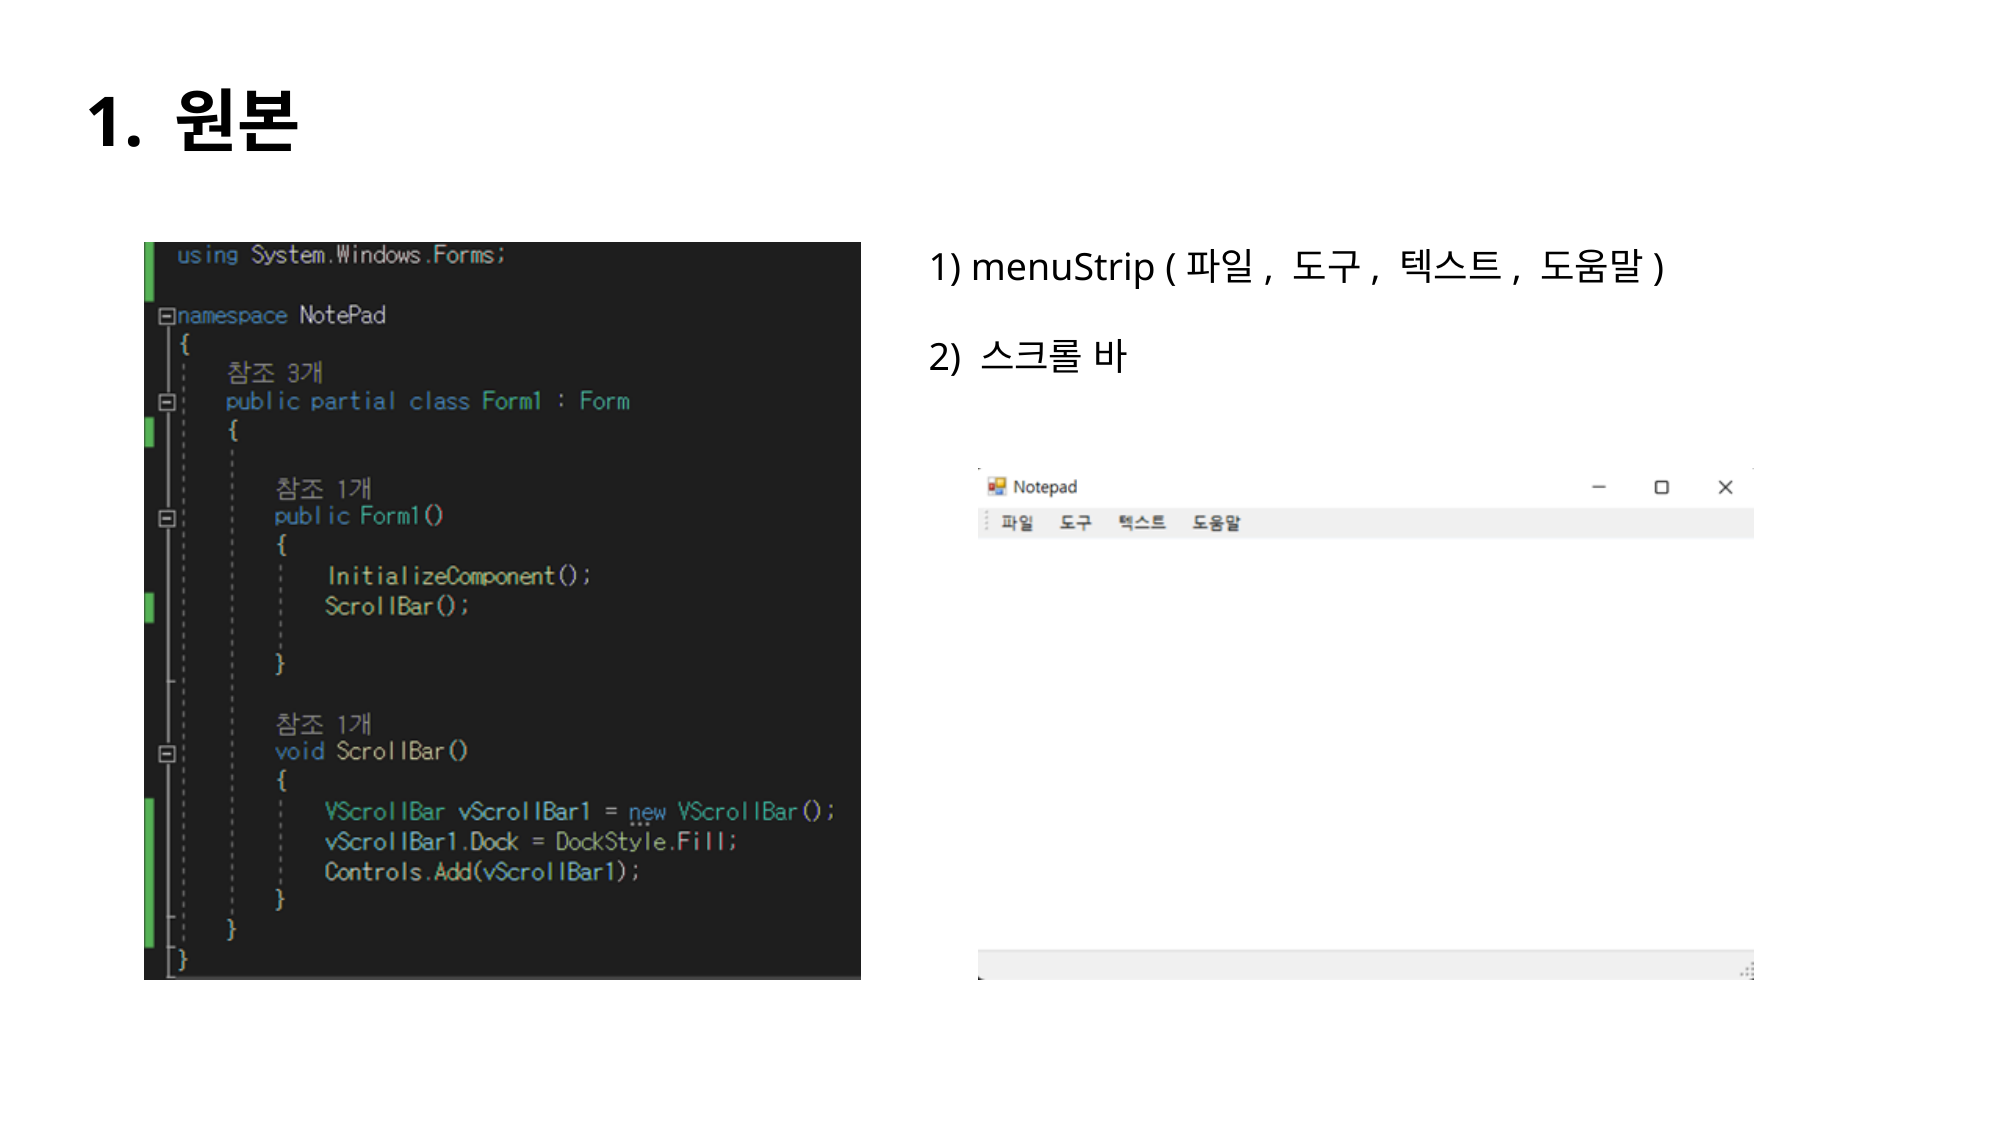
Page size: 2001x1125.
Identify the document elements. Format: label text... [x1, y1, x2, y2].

picture [978, 468, 1754, 980]
picture [144, 242, 861, 980]
title 1. 원본 [70, 61, 354, 188]
text_box 1) menuStrip (파일, 도구, 텍스트, 도움말) 2) 스크롤 바 [913, 235, 1819, 430]
